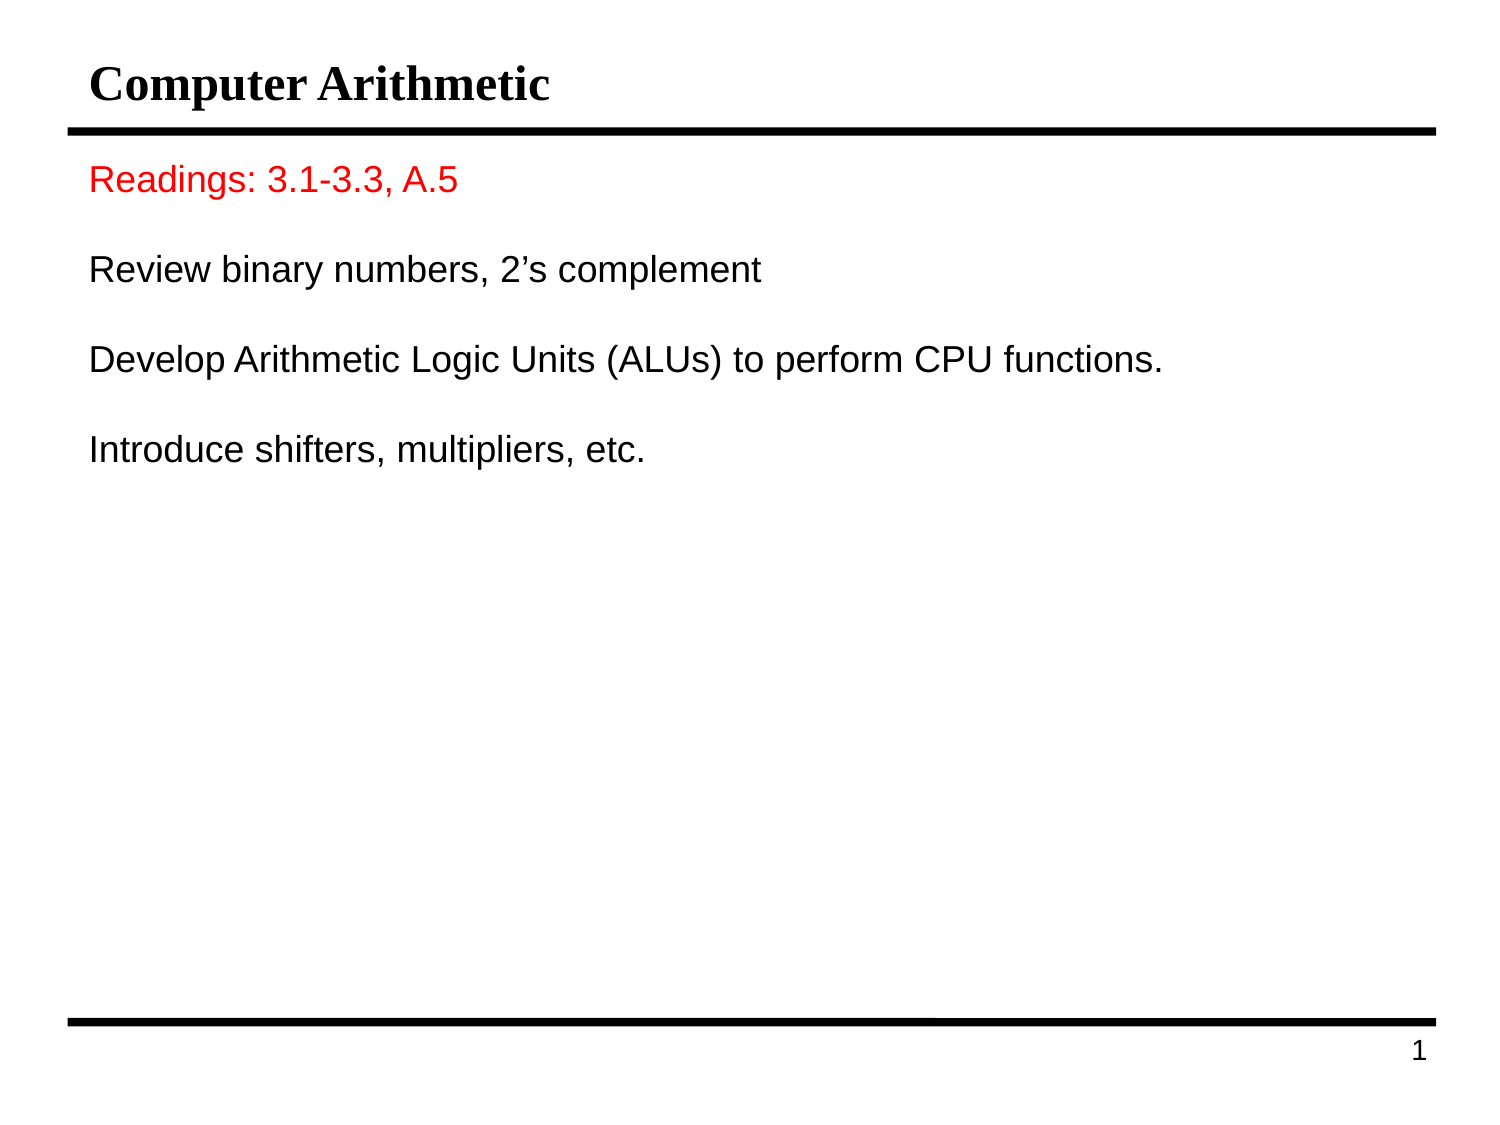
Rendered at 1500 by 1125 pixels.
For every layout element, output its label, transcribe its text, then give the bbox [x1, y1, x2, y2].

slide_number 39 [1134, 1023, 1443, 1099]
list Readings: 3.1-3.3, A.5 Review binary numbers, 2’s complement Develop Arithmetic Logic Units (ALUs) to perform CPU functions. Introduce shifters, multipliers, etc. [73, 148, 1431, 1012]
title Computer Arithmetic [73, 36, 1431, 124]
